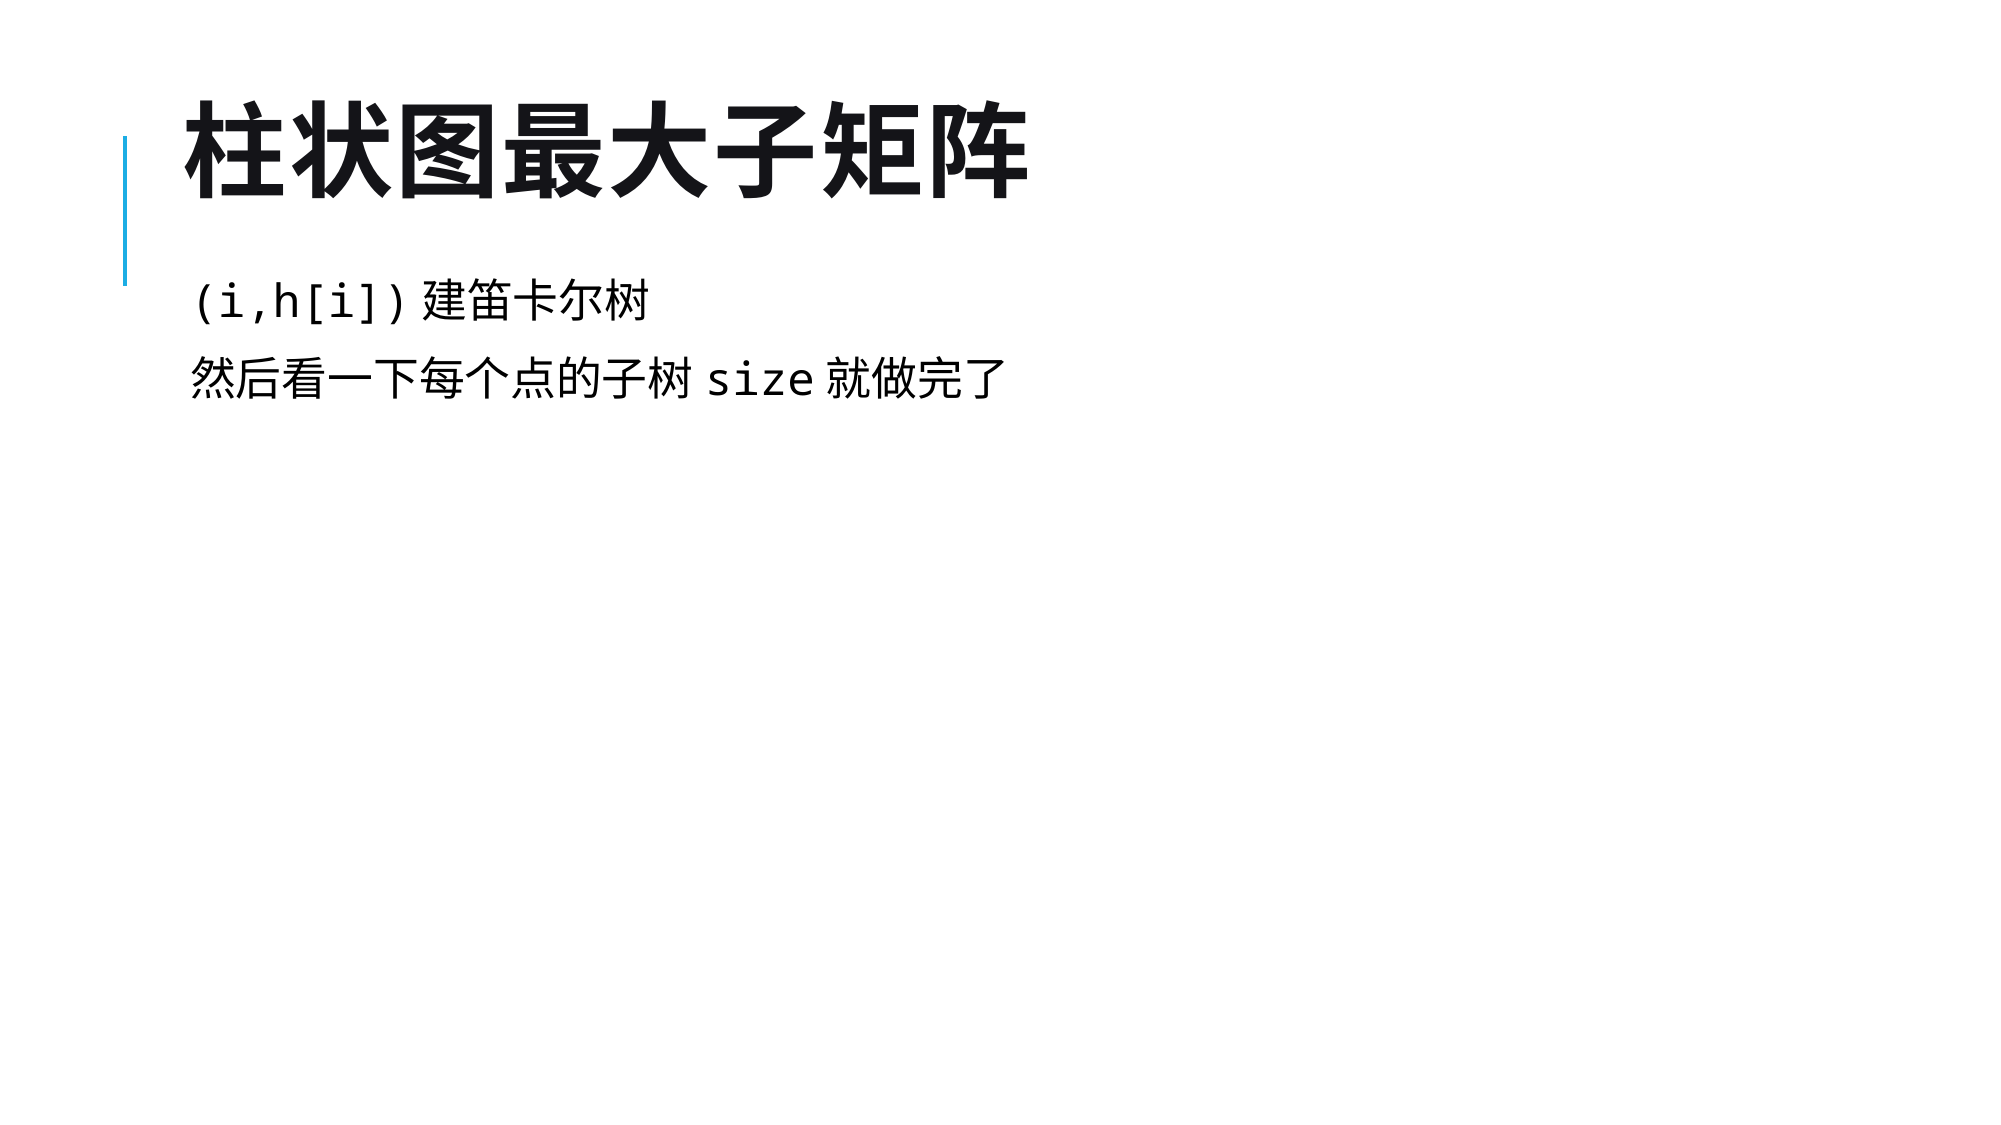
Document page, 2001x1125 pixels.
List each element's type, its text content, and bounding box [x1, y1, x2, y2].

title 柱状图最大子矩阵 [168, 96, 1763, 223]
list (i,h[i])建笛卡尔树 然后看一下每个点的子树size就做完了 [168, 270, 1856, 1107]
